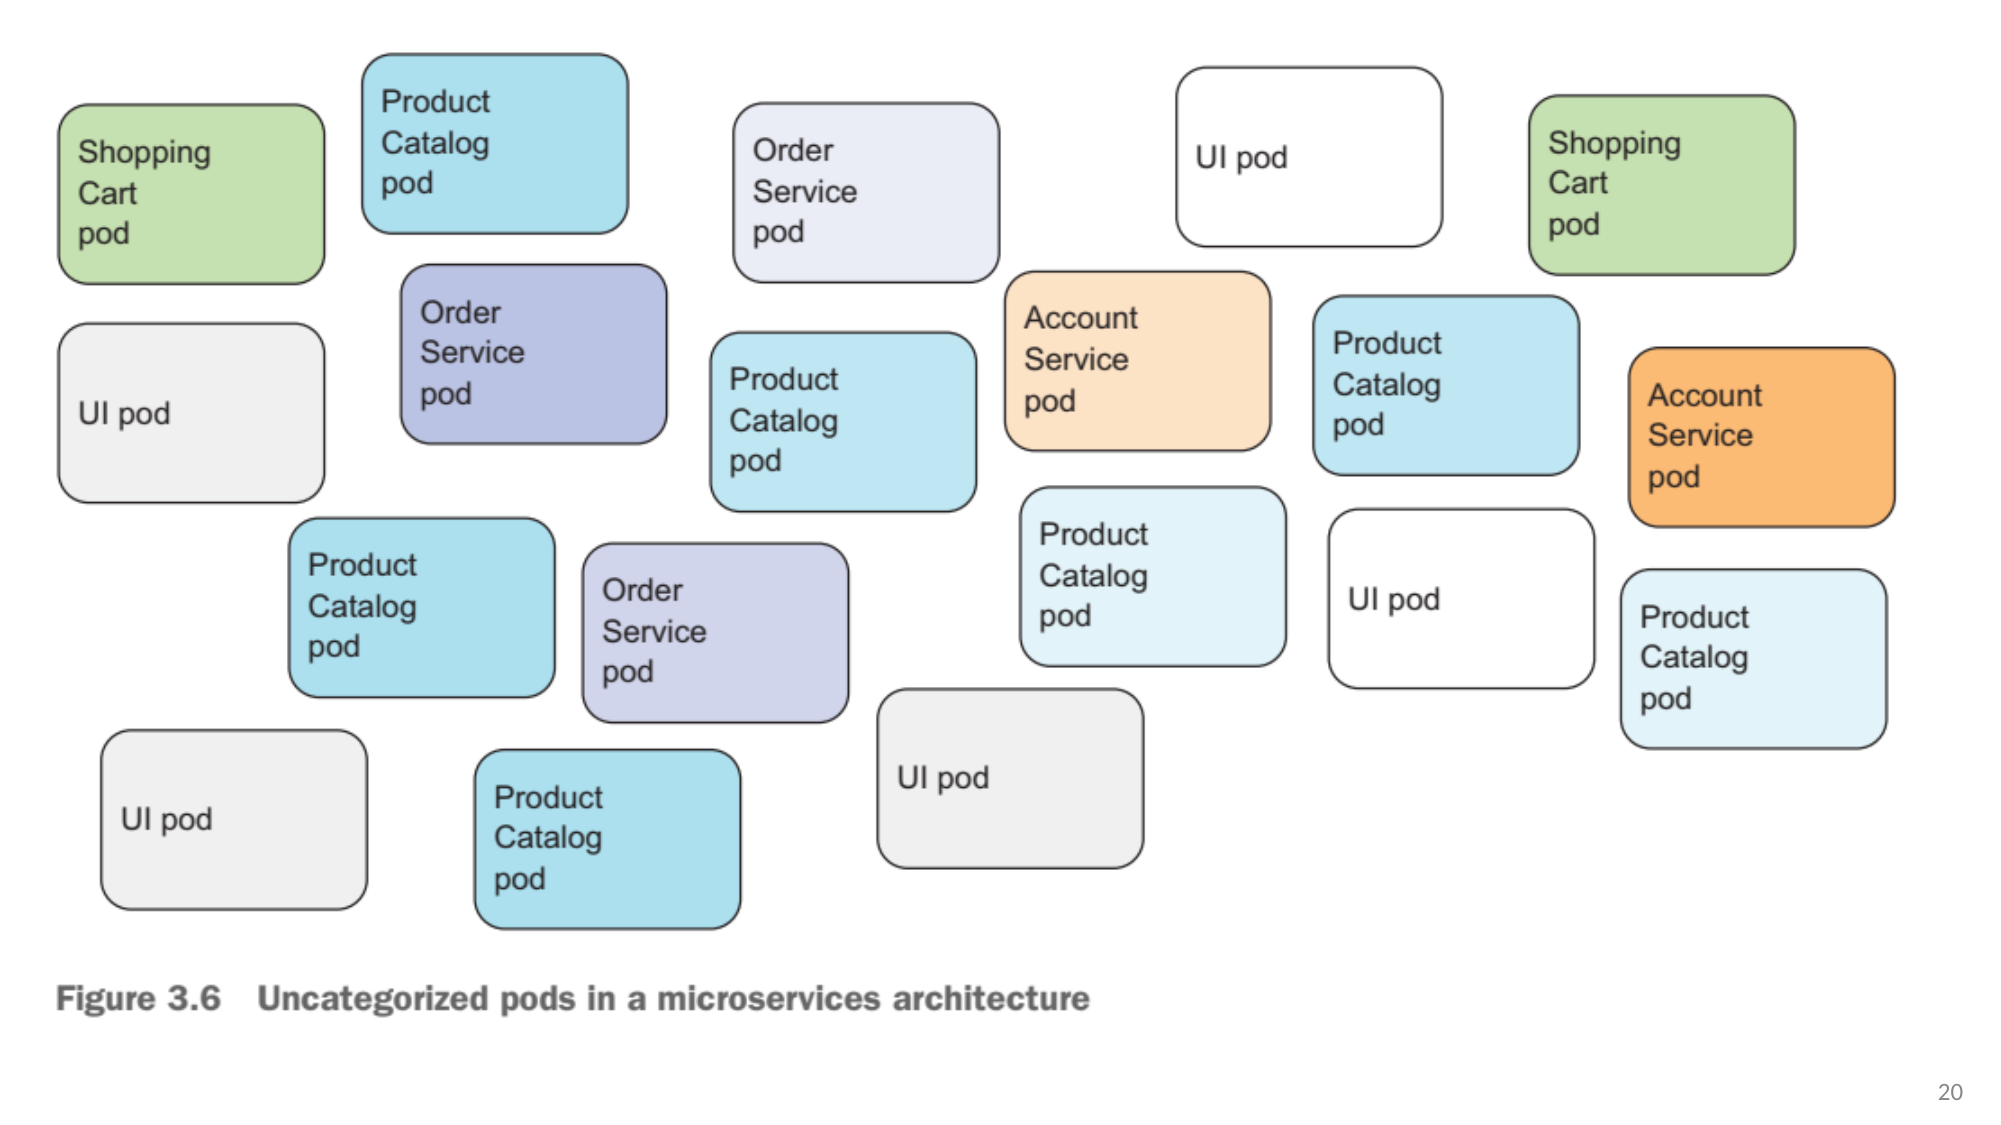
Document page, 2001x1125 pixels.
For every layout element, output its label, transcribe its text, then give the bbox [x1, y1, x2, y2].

picture [22, 35, 1908, 1025]
slide_number 20 [1859, 1060, 1979, 1121]
